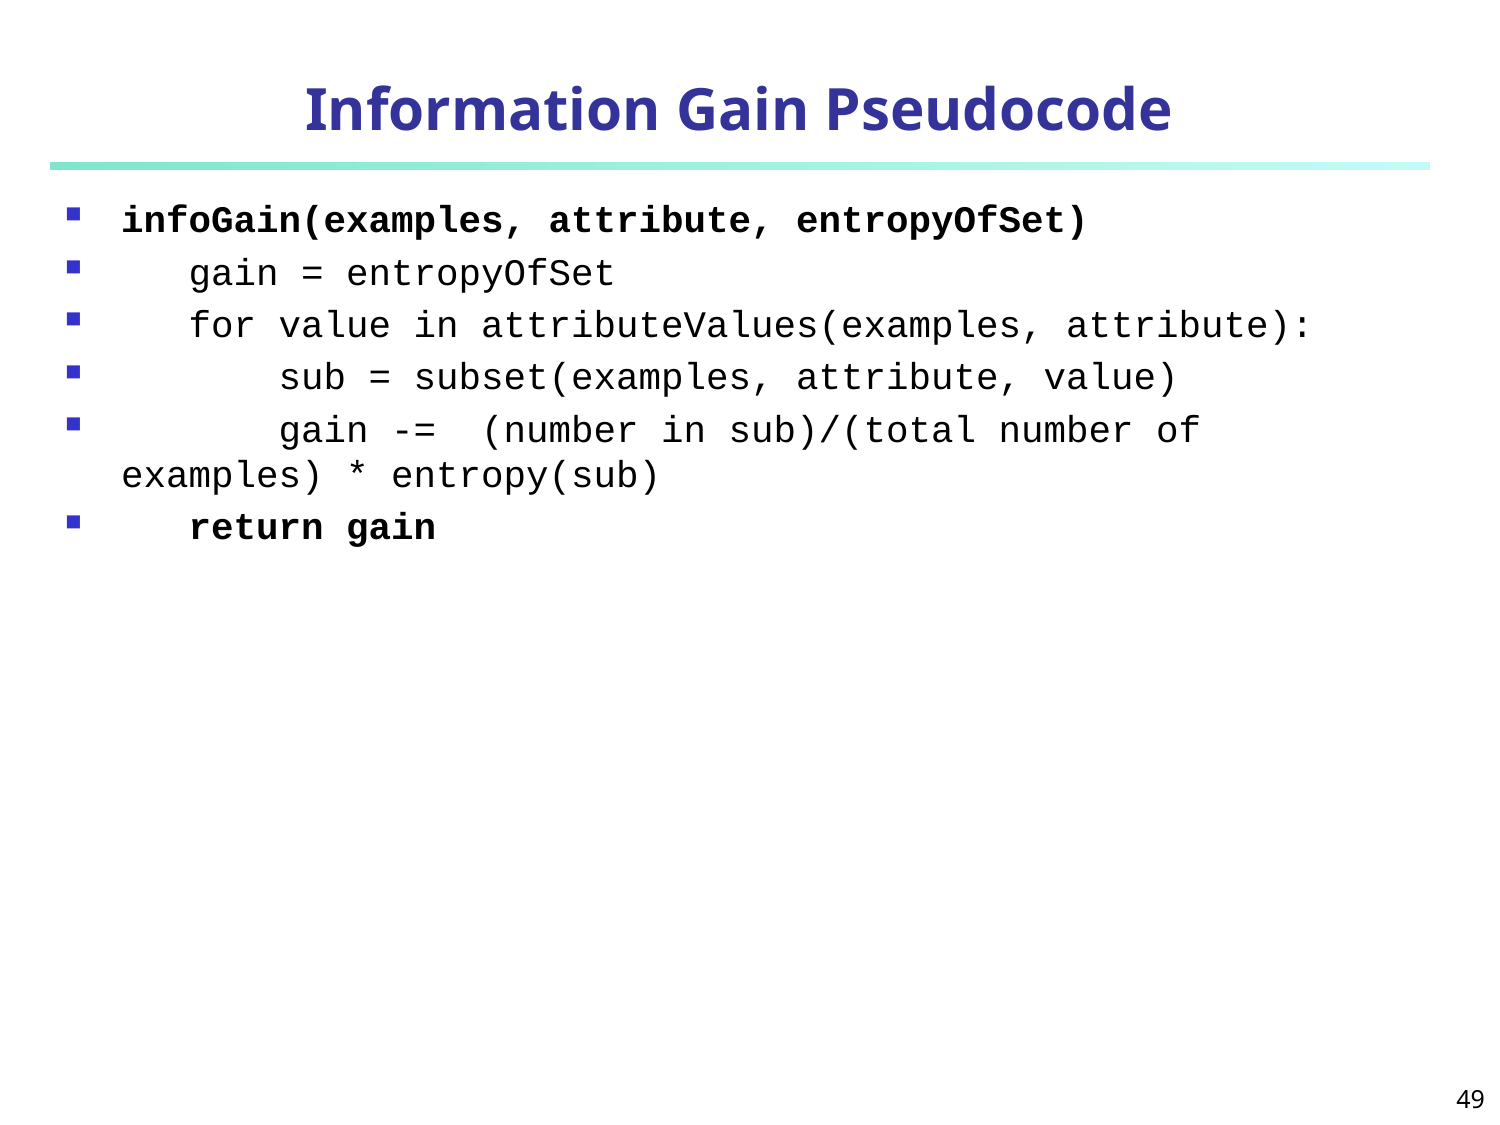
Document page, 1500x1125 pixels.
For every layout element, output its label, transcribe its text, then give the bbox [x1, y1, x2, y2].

slide_number 49 [1187, 1062, 1500, 1125]
list infoGain(examples, attribute, entropyOfSet) gain = entropyOfSet for value in attributeValues(examples, attribute): sub = subset(examples, attribute, value) gain -= (number in sub)/(total number of examples) * entropy(sub) return gain [49, 187, 1438, 1026]
title Information Gain Pseudocode [49, 62, 1429, 151]
